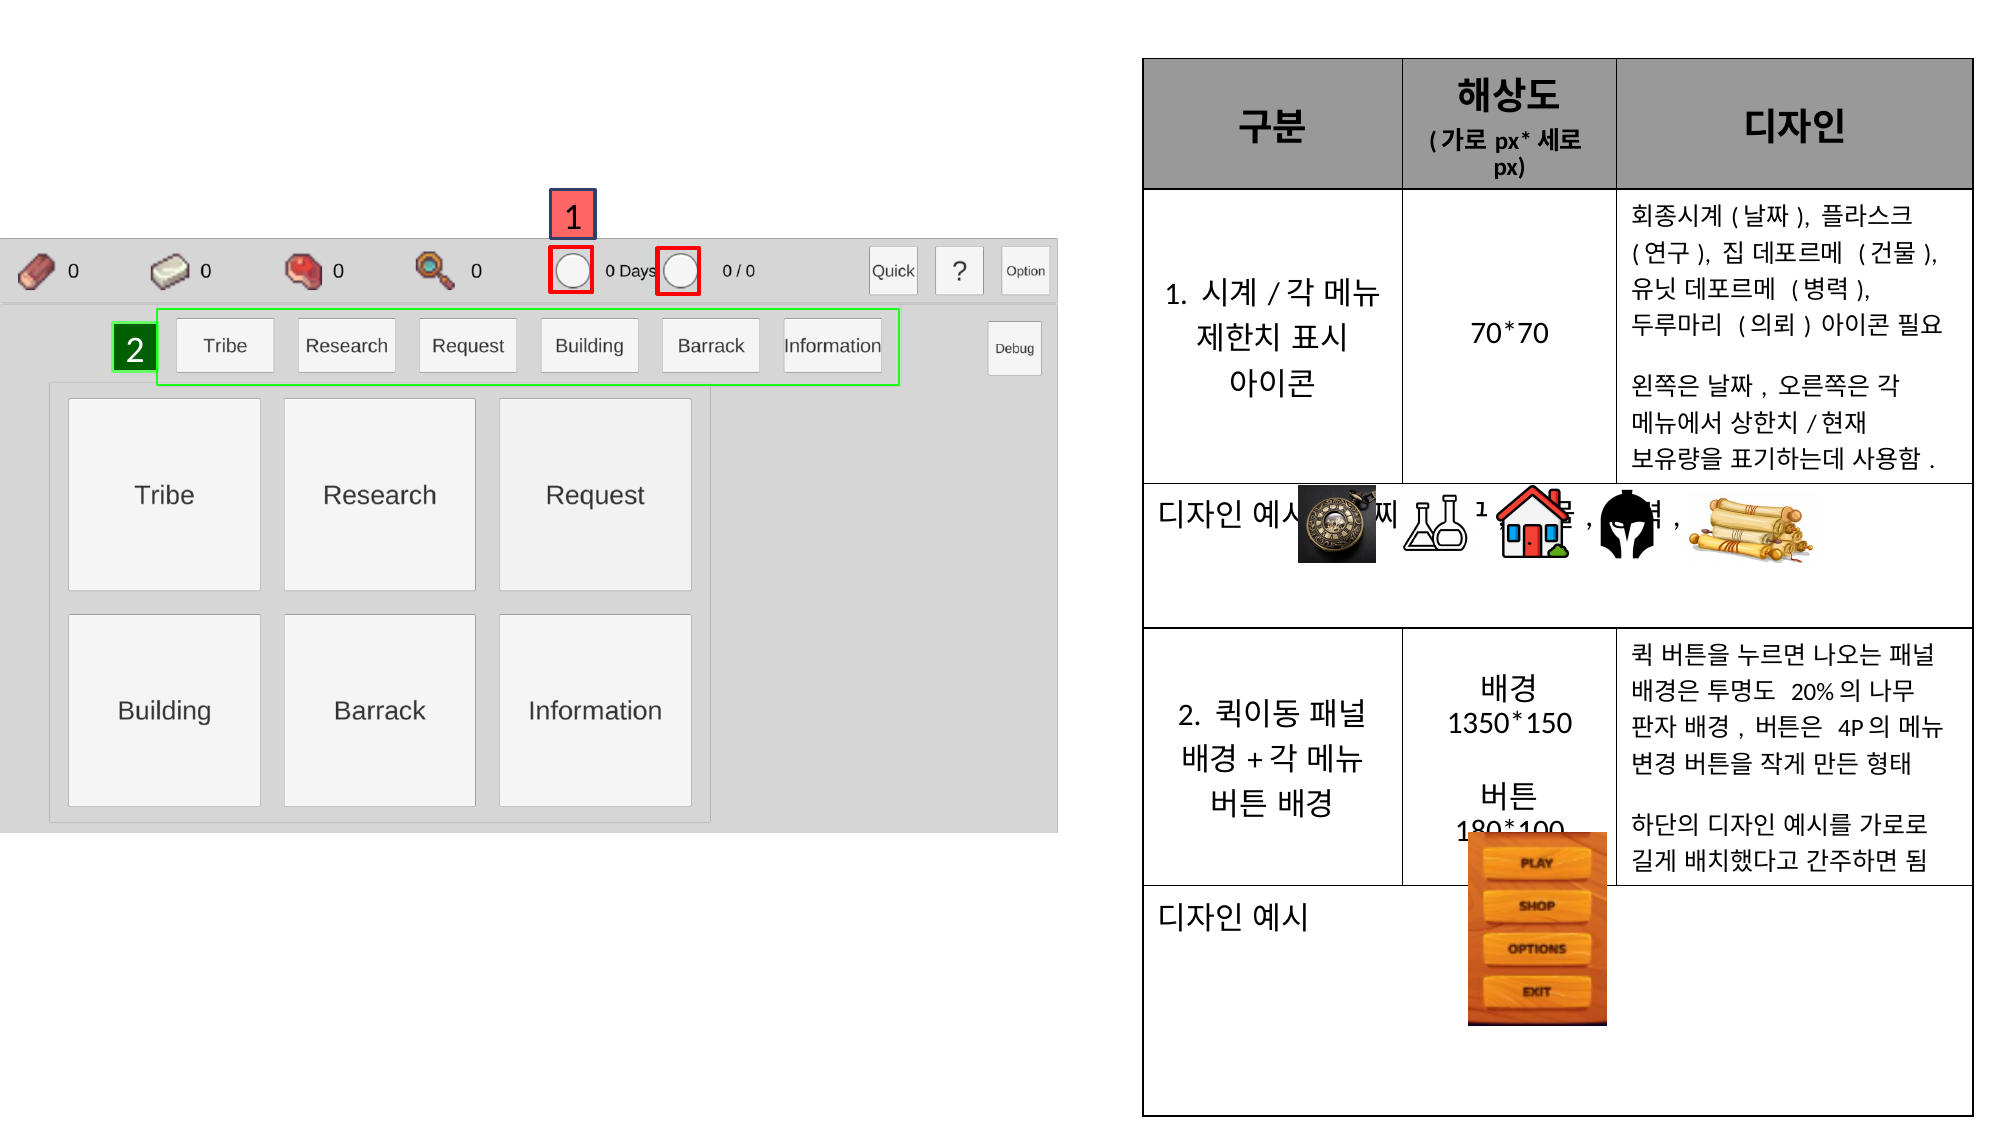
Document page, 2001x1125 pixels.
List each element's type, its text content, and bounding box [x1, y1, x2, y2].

table_header 해상도 (가로px*세로px) [1403, 59, 1616, 188]
table_cell 1. 시계/각 메뉴 제한치 표시 아이콘 [1144, 190, 1402, 483]
table_cell 회종시계(날짜), 플라스크 (연구), 집 데포르메 (건물), 유닛 데포르메 (병력), 두루마리 (의뢰) 아이콘 필요 왼쪽은 날짜, 오른쪽은 각 메뉴에서 상한치/현재 보유량을 표기하는데 사용함. [1617, 190, 1972, 483]
picture [1467, 832, 1607, 1027]
table_cell 퀵 버튼을 누르면 나오는 패널 배경은 투명도 20%의 나무 판자 배경, 버튼은 4P의 메뉴 변경 버튼을 작게 만든 형태 하단의 디자인 예시를 가로로 길게 배치했다고 간주하면 됨 [1617, 629, 1972, 885]
picture [0, 238, 1059, 834]
table_cell 디자인 예시 (날짜, 연구, 건물, 병력, 의뢰) [1144, 484, 1972, 627]
table_cell 2. 퀵이동 패널 배경+각 메뉴 버튼 배경 [1144, 629, 1402, 885]
picture [1298, 485, 1377, 563]
table_cell 70*70 [1403, 190, 1616, 483]
picture [1685, 490, 1823, 563]
picture [1395, 485, 1478, 563]
picture [1588, 485, 1666, 563]
table_cell 배경 1350*150 버튼 180*100 [1403, 629, 1616, 885]
picture [1496, 485, 1569, 558]
text_box 1 [549, 188, 597, 236]
table_cell 디자인 예시 [1144, 886, 1972, 1115]
table_header 구분 [1144, 59, 1402, 188]
table_header 디자인 [1617, 59, 1972, 188]
